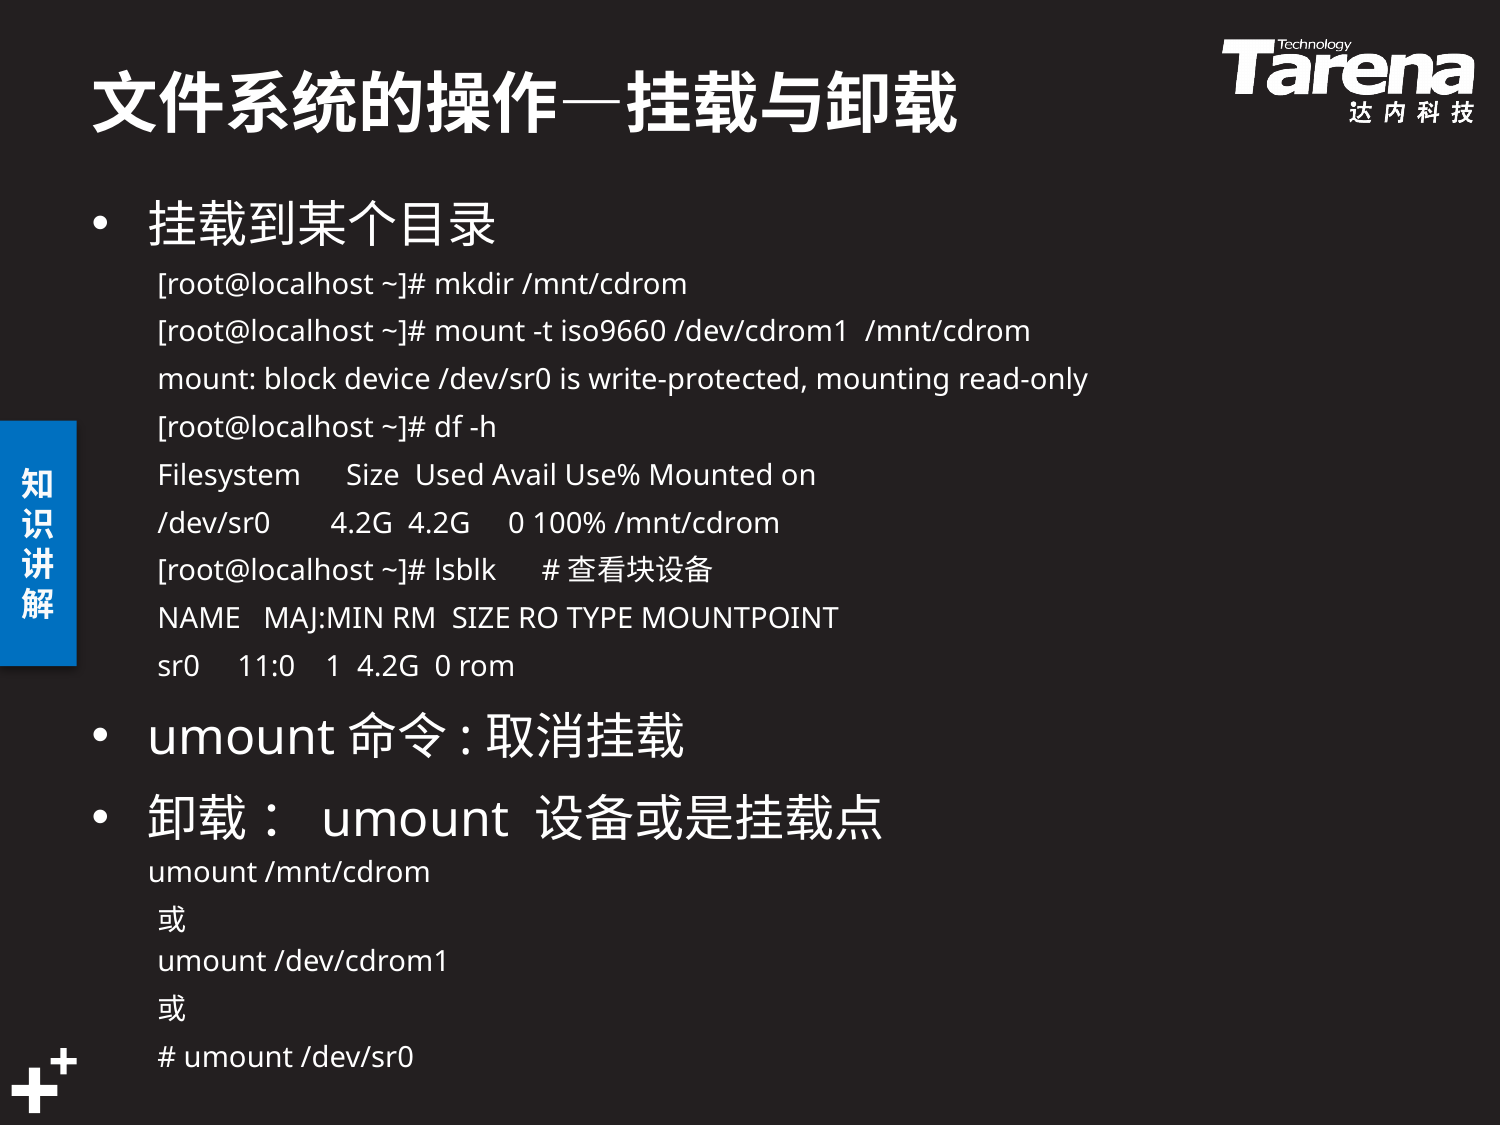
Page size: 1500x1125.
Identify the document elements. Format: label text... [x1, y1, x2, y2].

title 文件系统的操作—挂载与卸载 [76, 42, 1188, 160]
picture [1222, 39, 1475, 123]
list 挂载到某个目录 [root@localhost ~]# mkdir /mnt/cdrom [root@localhost ~]# mount -t iso9660 /dev/cdrom1 /mnt/cdrom mount: block device /dev/sr0 is write-protected, mounting read-only [root@localhost ~]# df -h Filesystem Size Used Avail Use% Mounted on /dev/sr0 4.2G 4.2G 0 100% /mnt/cdrom [root@localhost ~]# lsblk #查看块设备 NAME MAJ:MIN RM SIZE RO TYPE MOUNTPOINT sr0 11:0 1 4.2G 0 rom umount命令:取消挂载 卸载 ：umount 设备或是挂载点 umount /mnt/cdrom 或 umount /dev/cdrom1 或 # umount /dev/sr0 [76, 172, 1400, 1109]
